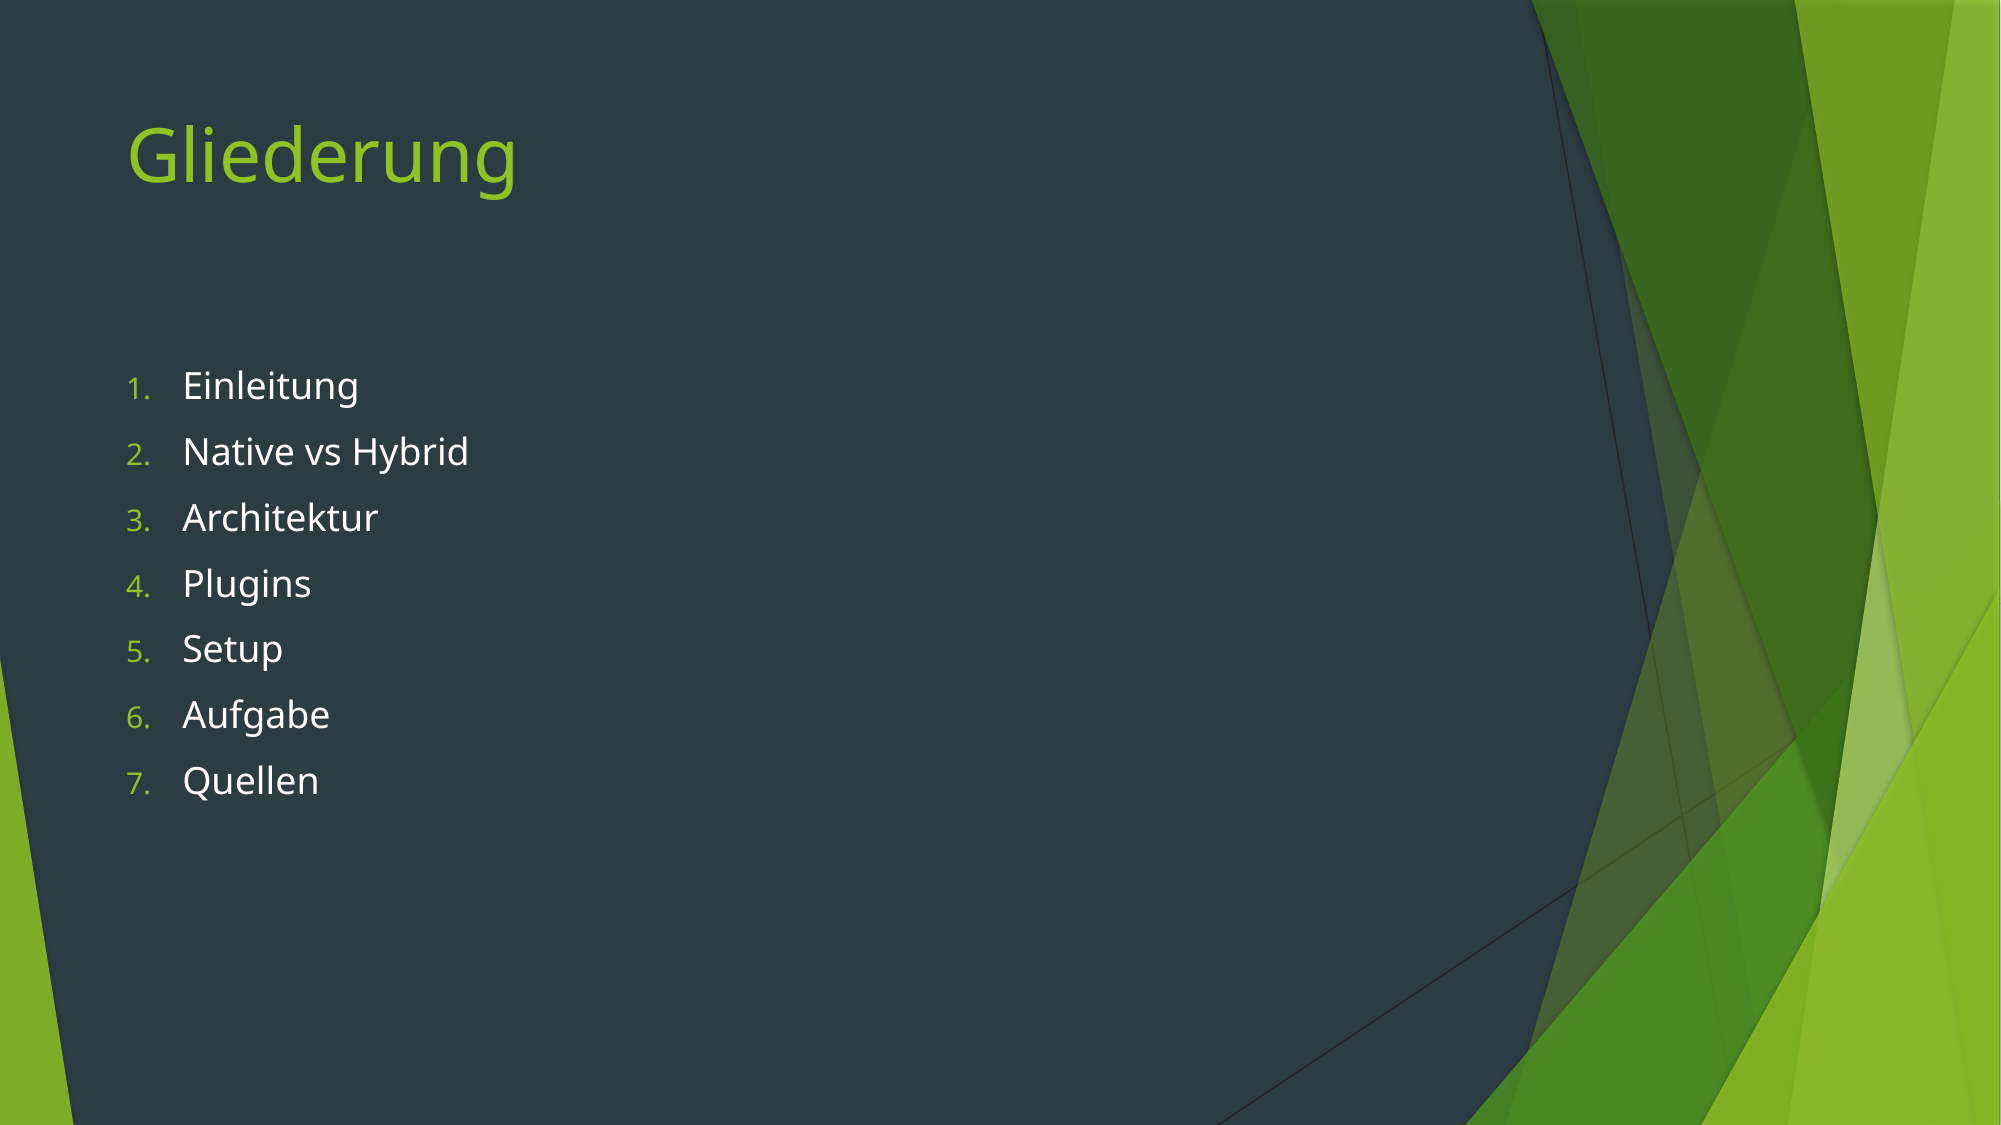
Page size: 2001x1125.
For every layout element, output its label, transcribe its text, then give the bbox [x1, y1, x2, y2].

title Gliederung [111, 99, 1522, 317]
list Einleitung Native vs Hybrid Architektur Plugins Setup Aufgabe Quellen [111, 354, 1522, 992]
